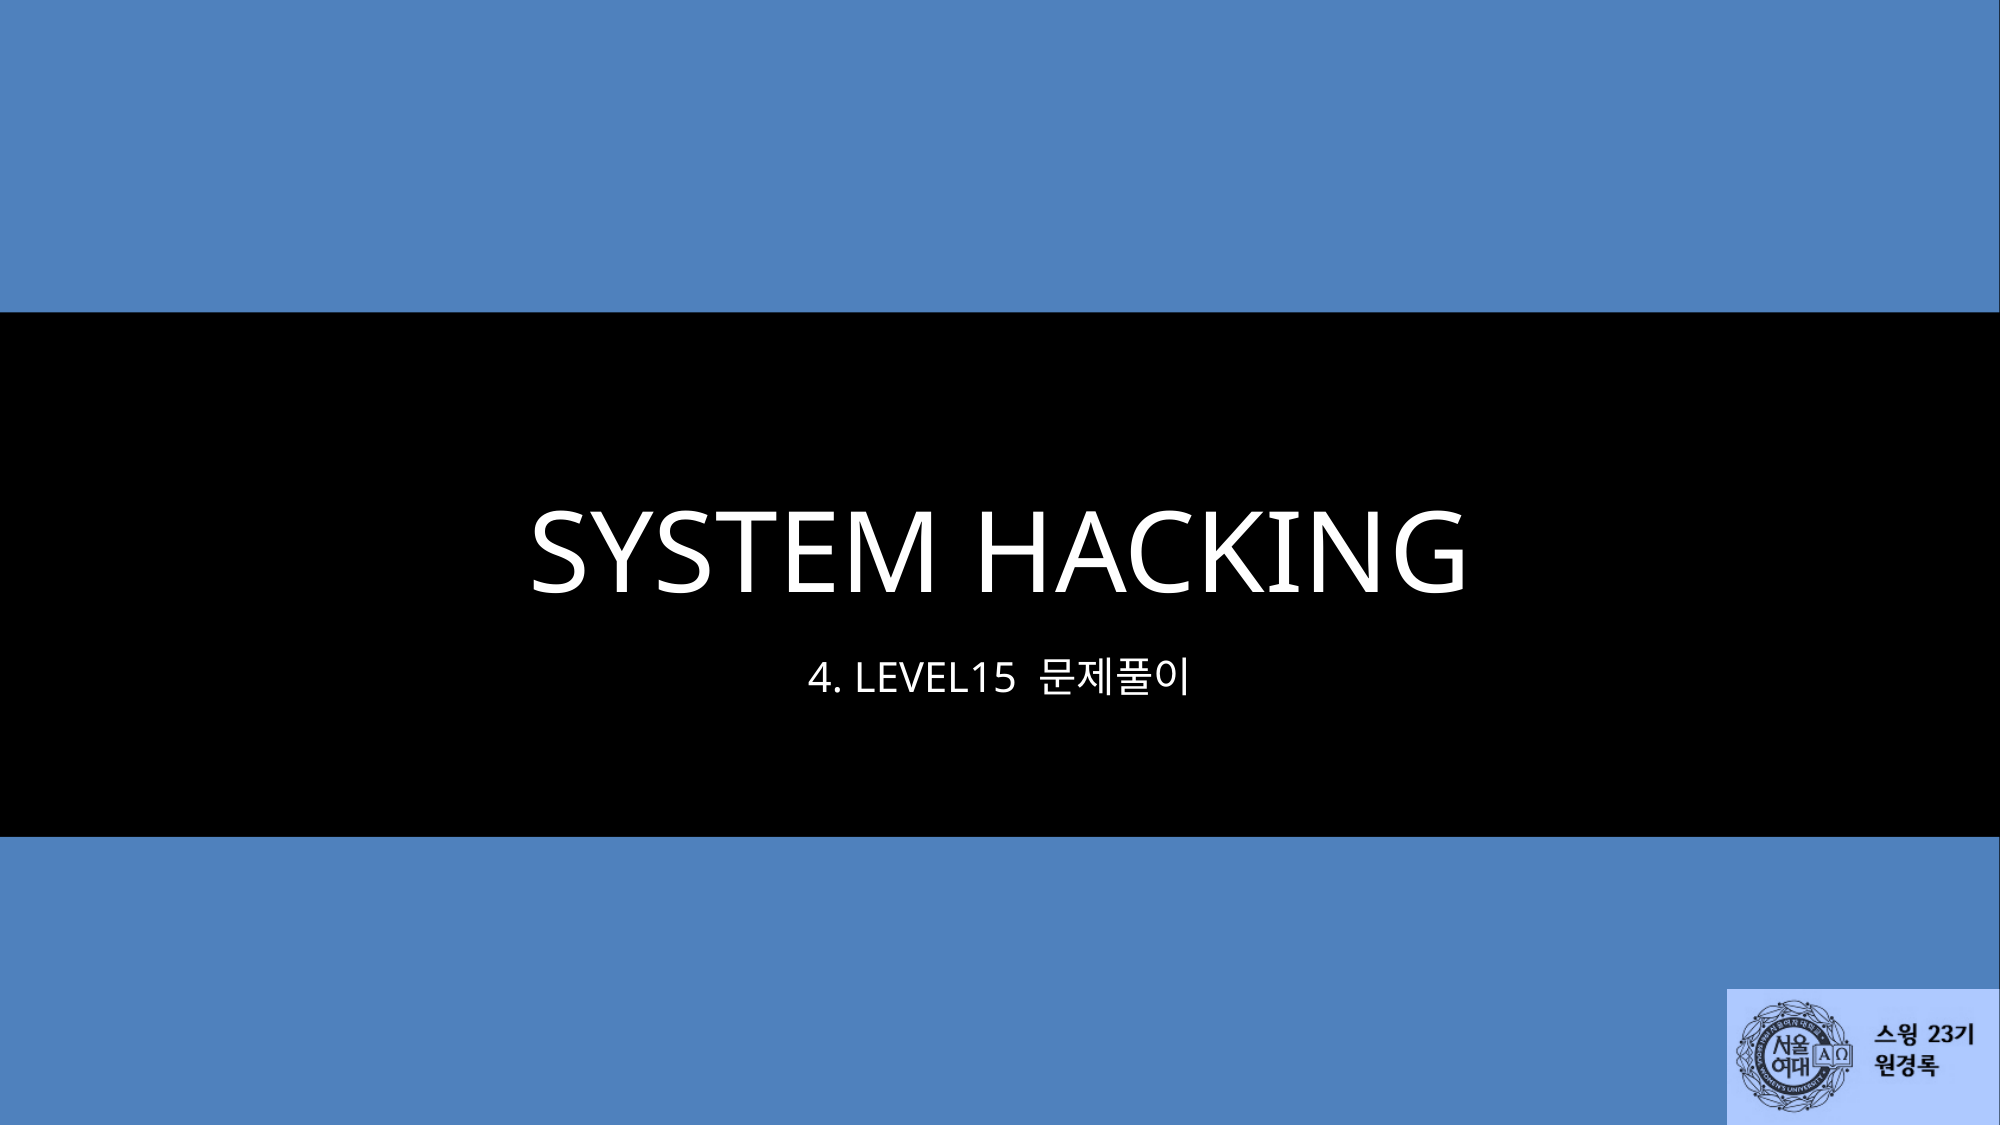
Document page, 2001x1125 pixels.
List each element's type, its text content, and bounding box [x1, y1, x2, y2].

subtitle 4. LEVEL15 문제풀이 [212, 649, 1788, 800]
title SYSTEM HACKING [212, 375, 1788, 624]
